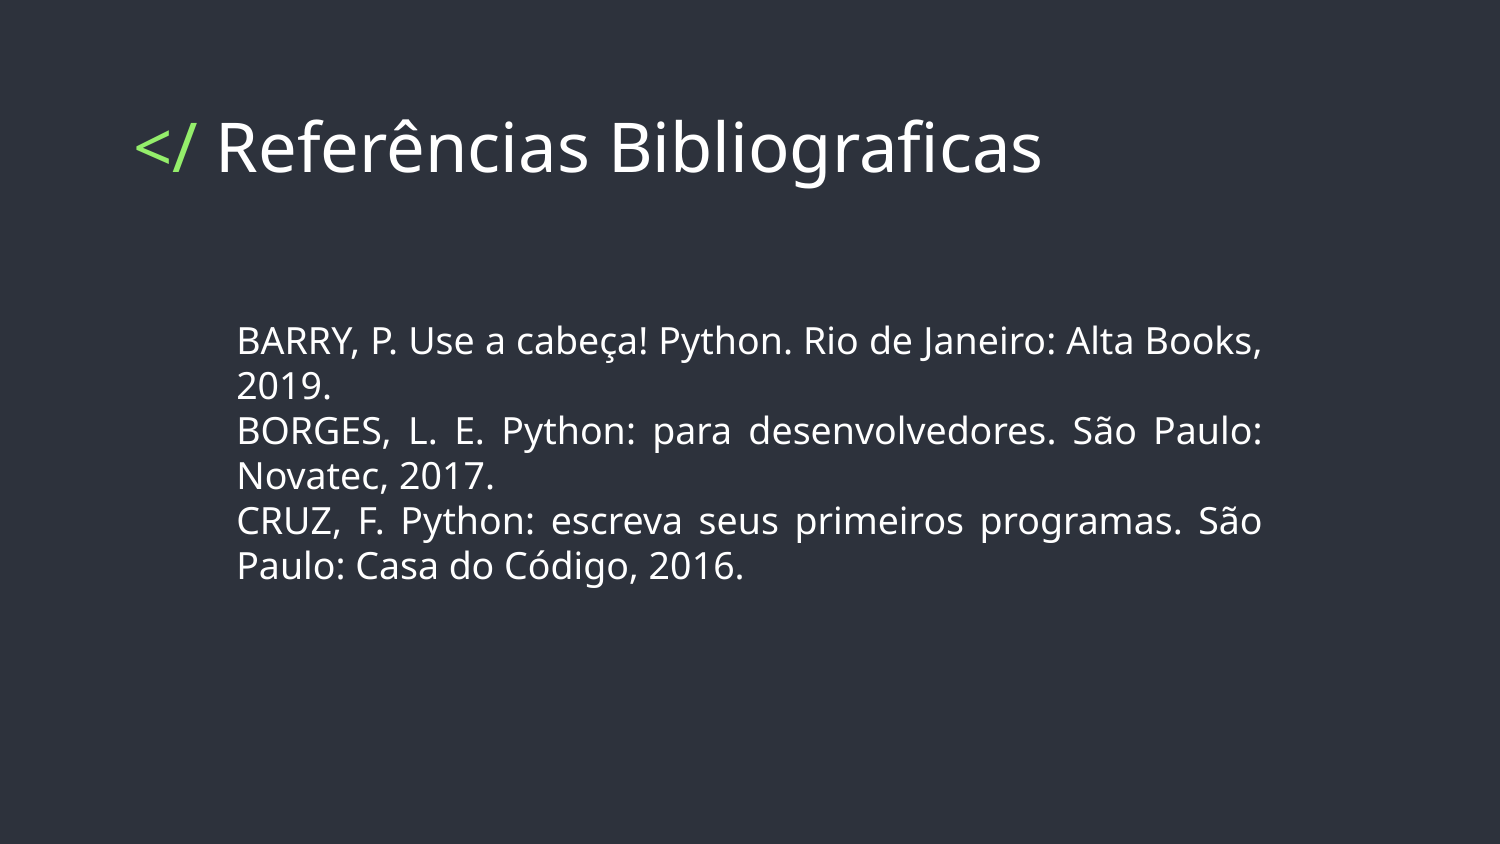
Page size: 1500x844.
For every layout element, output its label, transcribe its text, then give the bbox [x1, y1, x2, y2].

title </ Referências Bibliograficas [118, 88, 1382, 183]
text_box BARRY, P. Use a cabeça! Python. Rio de Janeiro: Alta Books, 2019. BORGES, L. E. Python: para desenvolvedores. São Paulo: Novatec, 2017. CRUZ, F. Python: escreva seus primeiros programas. São Paulo: Casa do Código, 2016. [221, 301, 1279, 729]
